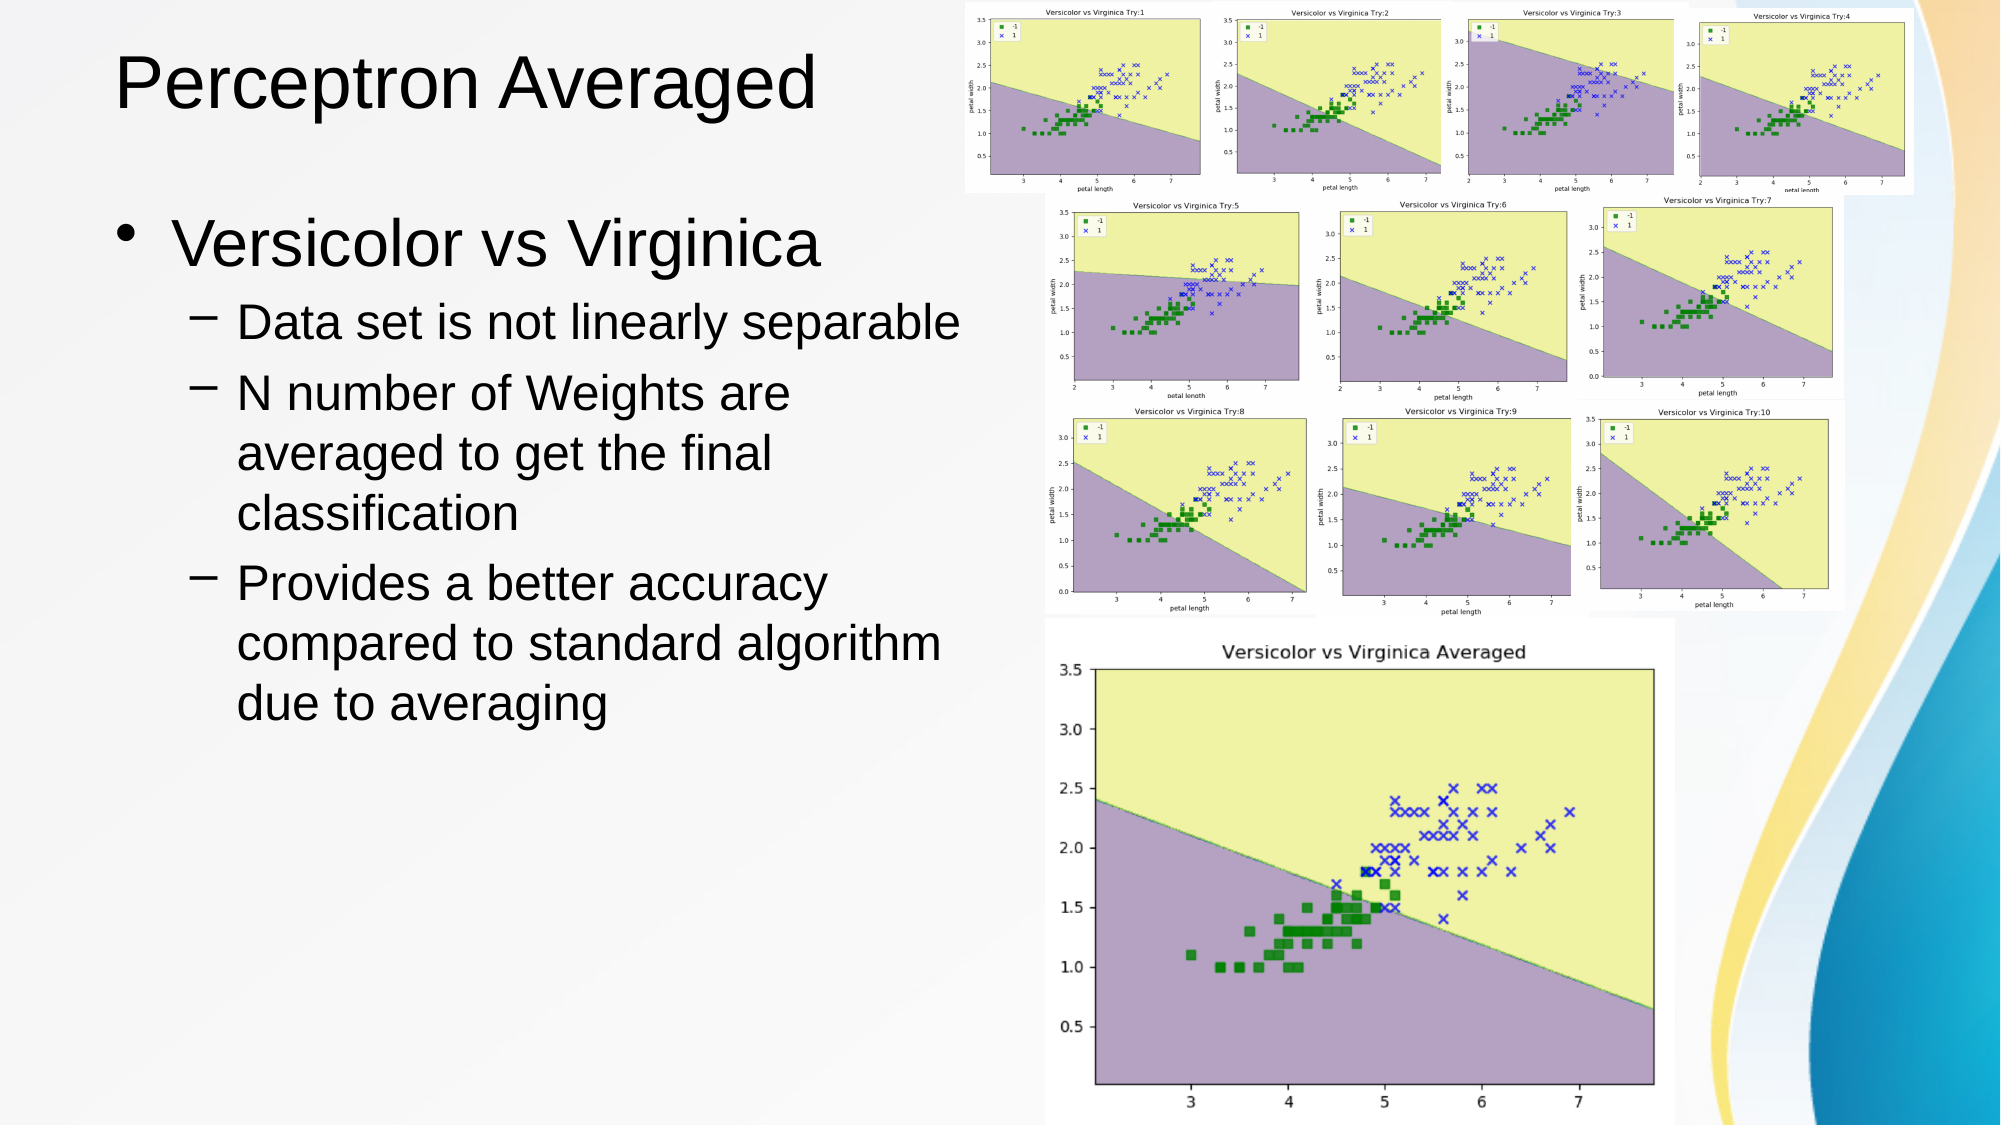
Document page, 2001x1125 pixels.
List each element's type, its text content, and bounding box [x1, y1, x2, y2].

list Versicolor vs Virginica Data set is not linearly separable N number of Weights are averaged to get the final classification Provides a better accuracy compared to standard algorithm due to averaging [99, 192, 984, 1006]
picture [0, 0, 2001, 1125]
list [1441, 2, 1689, 192]
title Perceptron Averaged [99, 30, 965, 127]
